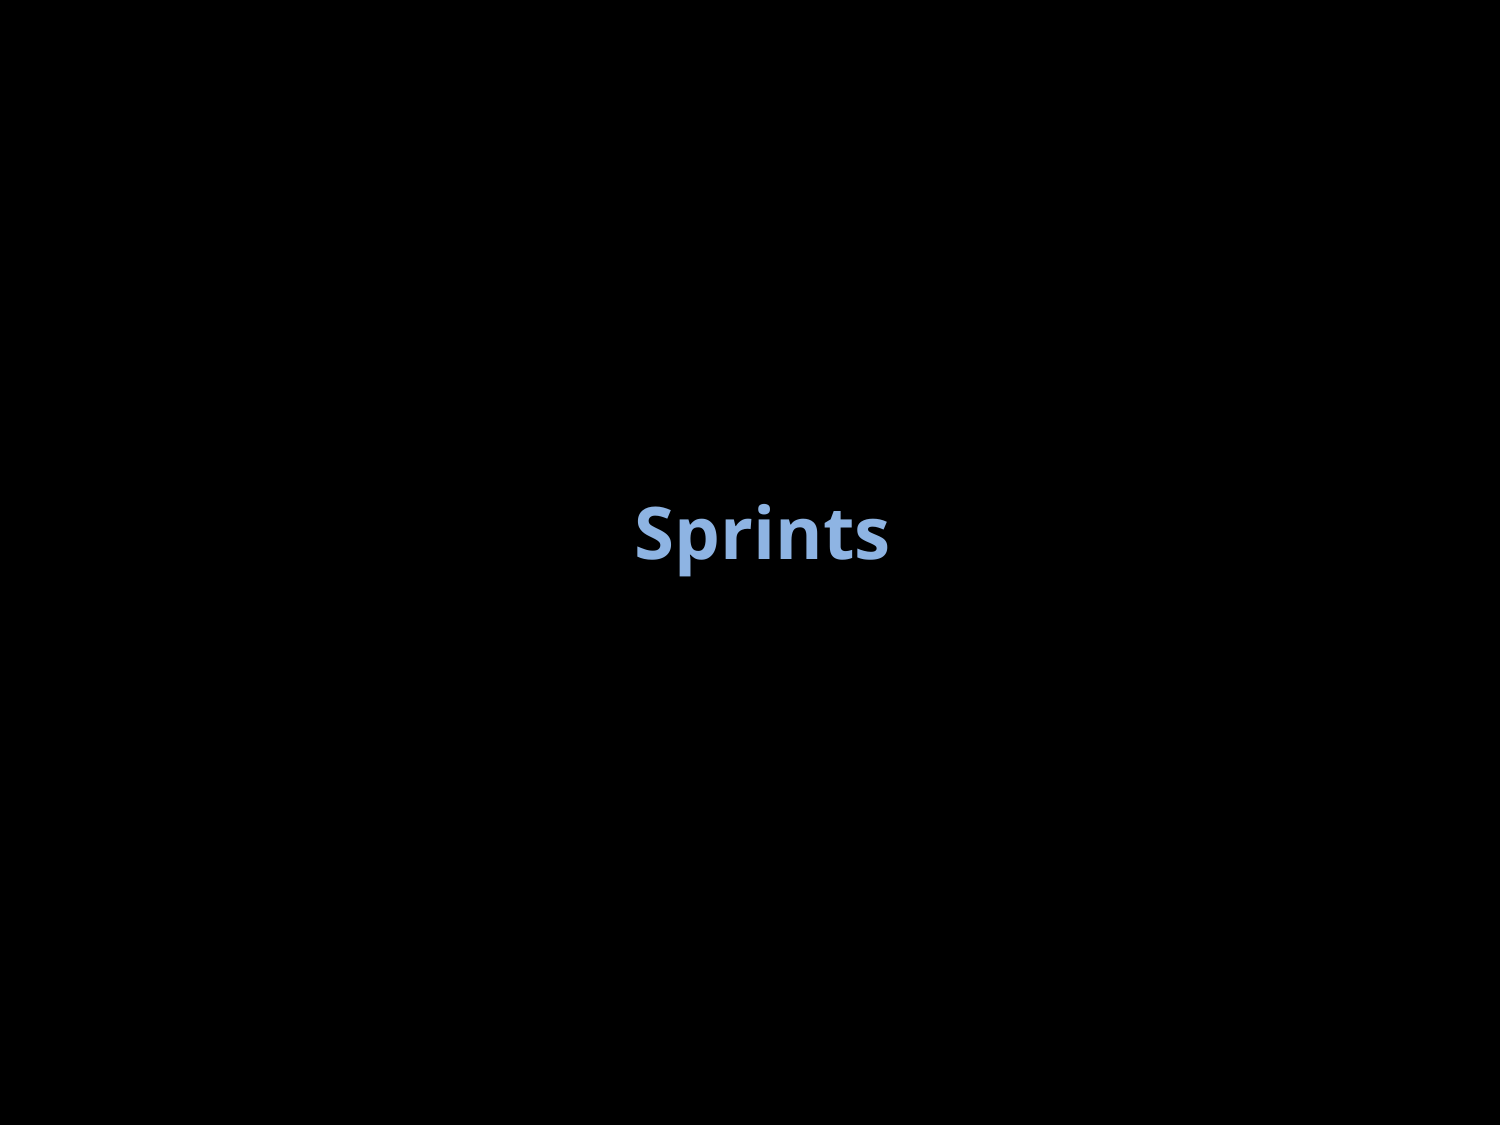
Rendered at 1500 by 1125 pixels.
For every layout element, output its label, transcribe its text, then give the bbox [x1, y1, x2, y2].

text_box Sprints [620, 479, 951, 634]
